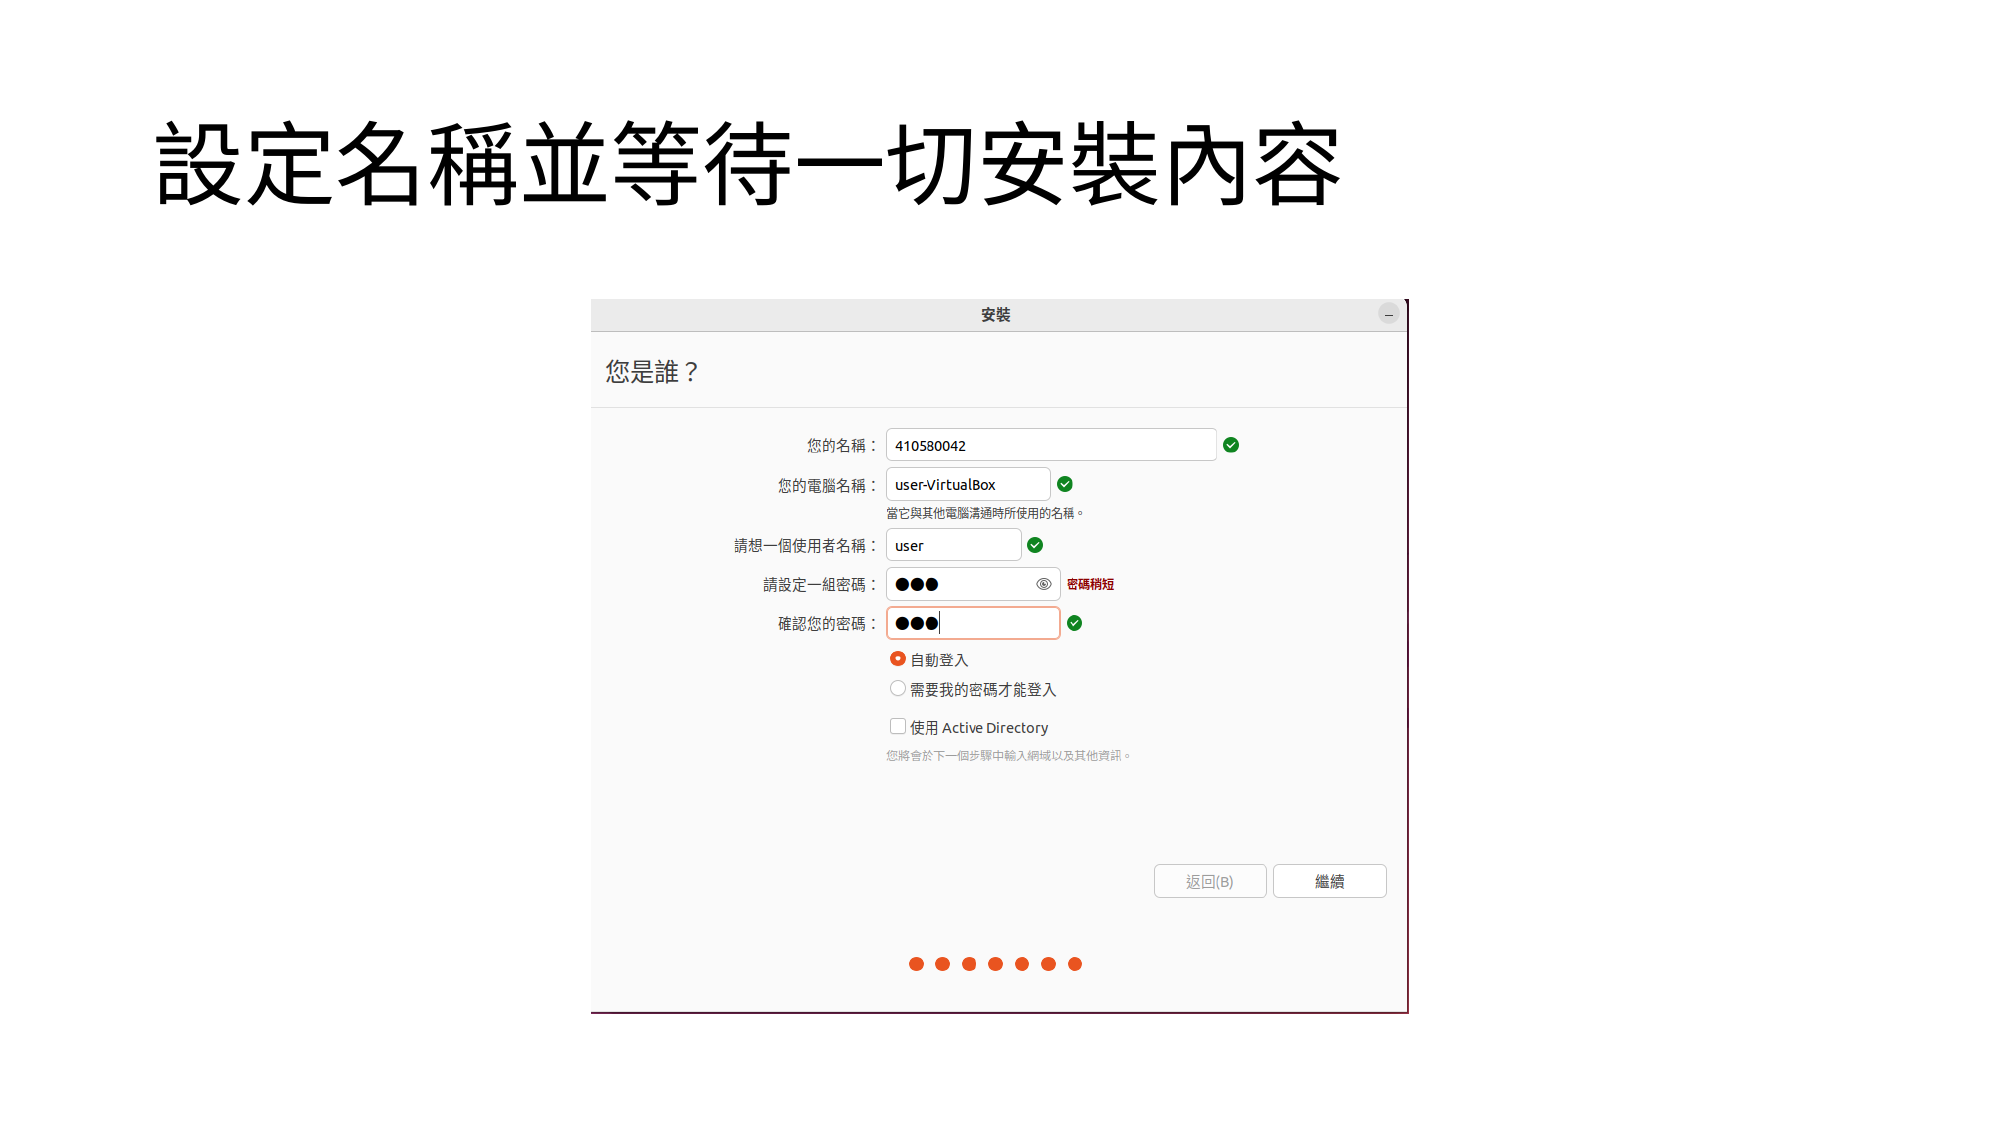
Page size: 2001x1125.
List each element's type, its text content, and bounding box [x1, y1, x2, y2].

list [591, 299, 1409, 1014]
title 設定名稱並等待一切安裝內容 [137, 59, 1863, 278]
